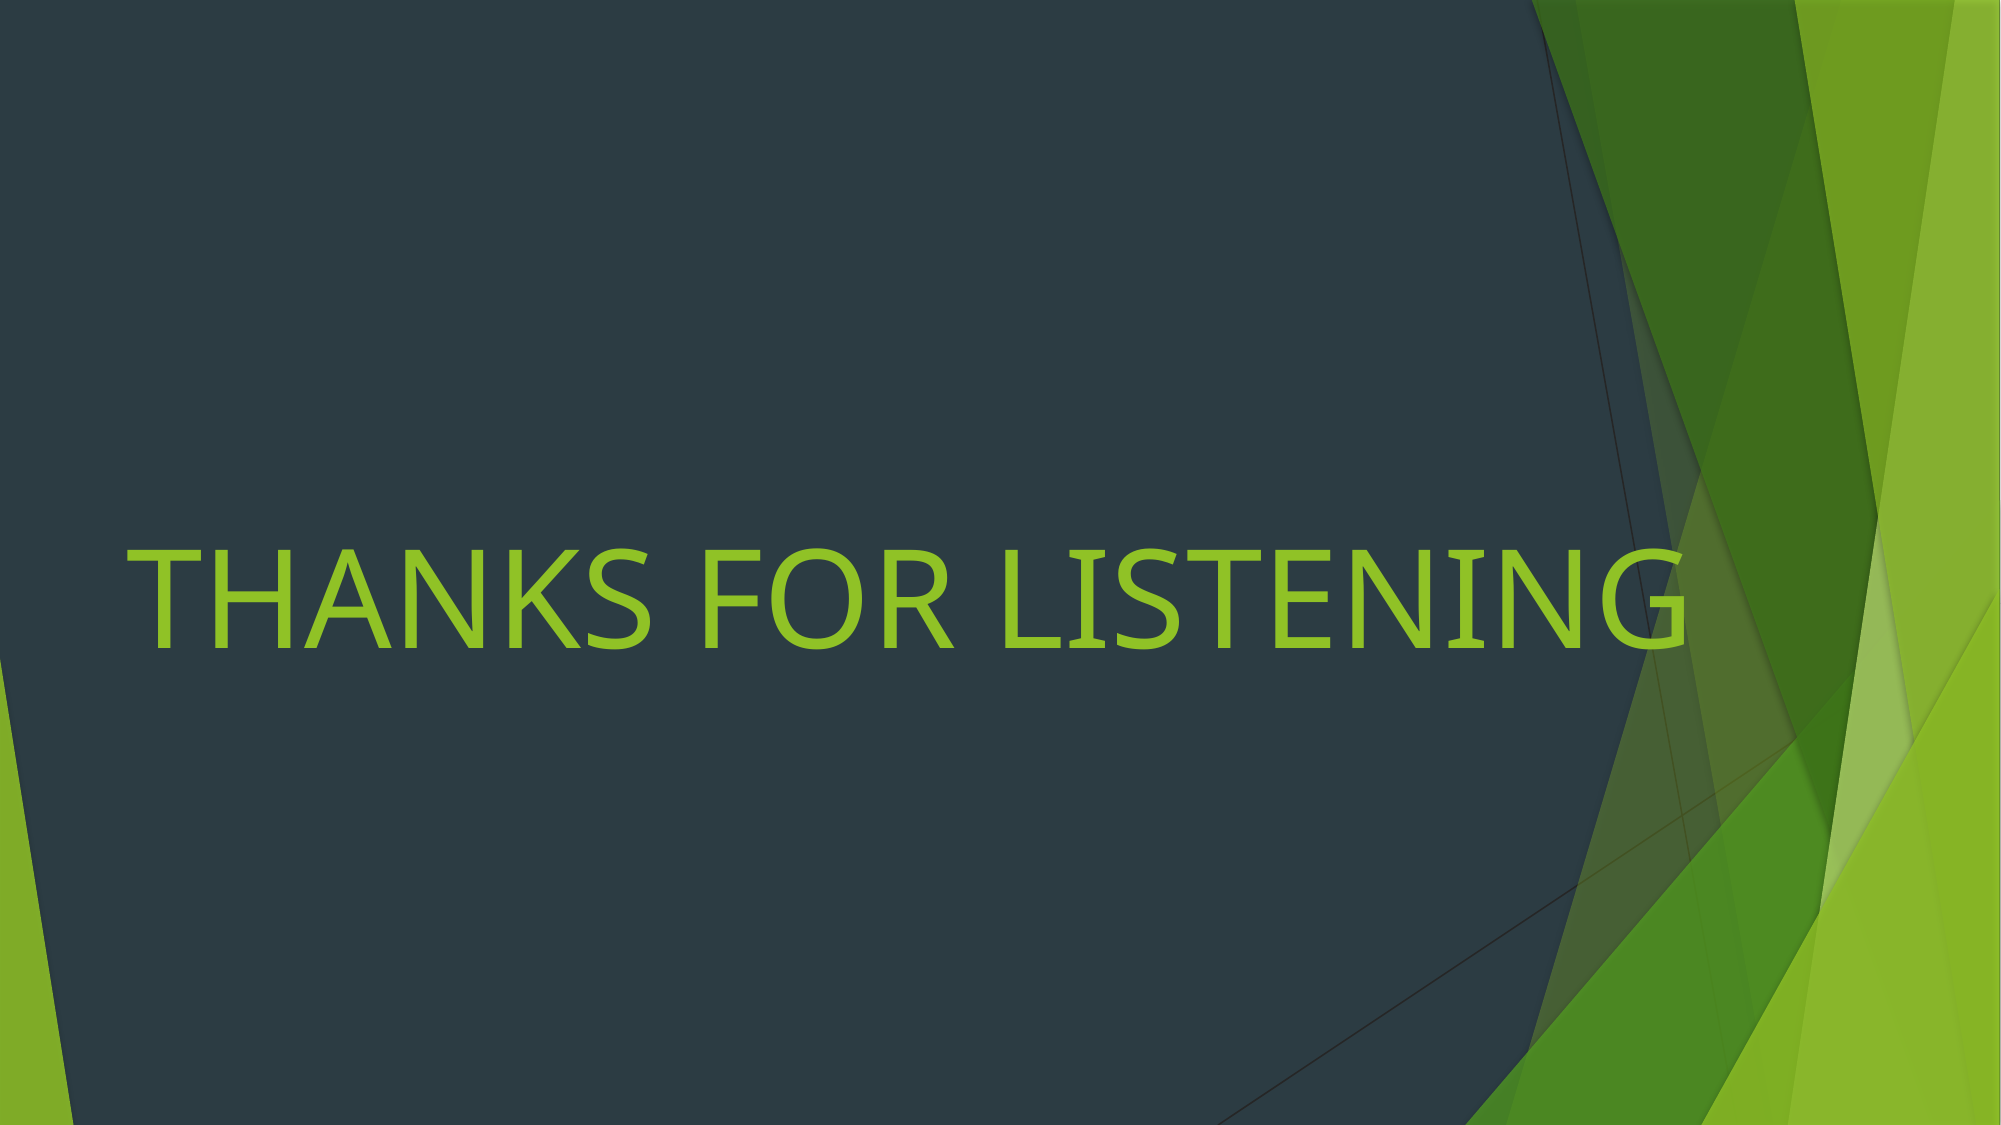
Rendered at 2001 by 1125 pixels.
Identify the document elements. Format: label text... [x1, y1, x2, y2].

title THANKS FOR LISTENING [111, 503, 1915, 870]
